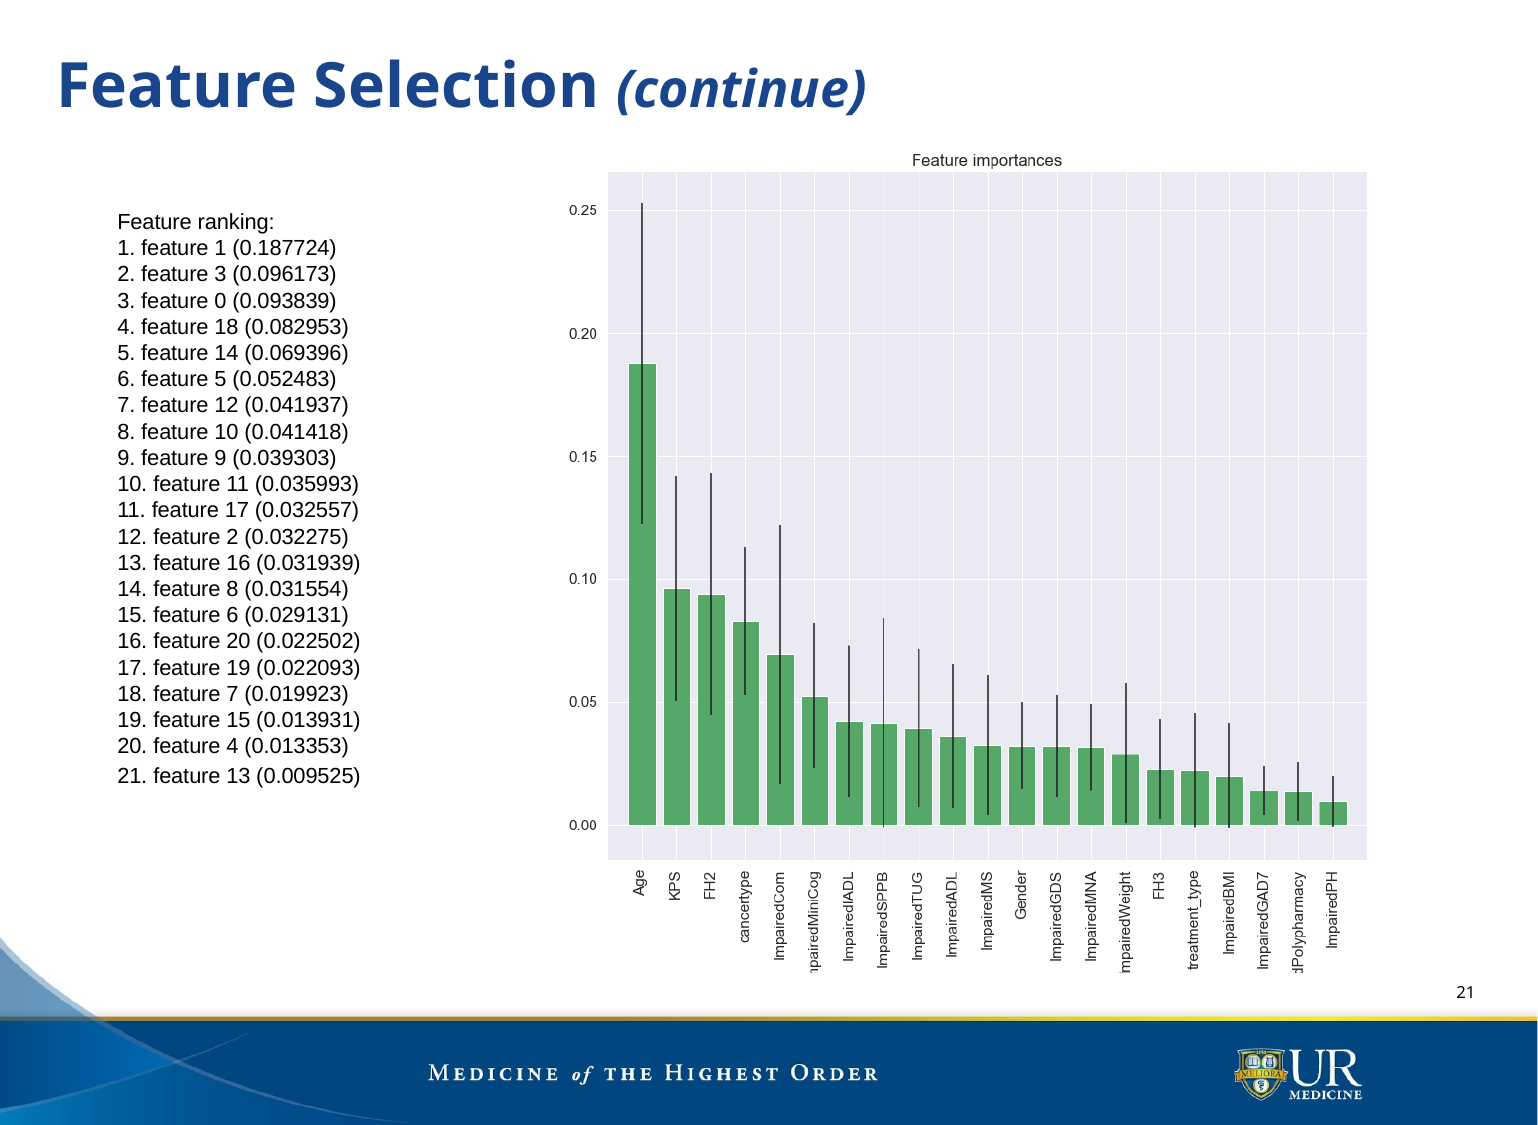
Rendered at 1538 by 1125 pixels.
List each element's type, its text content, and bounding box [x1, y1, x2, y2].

picture [0, 0, 1538, 1125]
text_box Feature ranking: 1. feature 1 (0.187724) 2. feature 3 (0.096173) 3. feature 0 (0.093839) 4. feature 18 (0.082953) 5. feature 14 (0.069396) 6. feature 5 (0.052483) 7. feature 12 (0.041937) 8. feature 10 (0.041418) 9. feature 9 (0.039303) 10. feature 11 (0.035993) 11. feature 17 (0.032557) 12. feature 2 (0.032275) 13. feature 16 (0.031939) 14. feature 8 (0.031554) 15. feature 6 (0.029131) 16. feature 20 (0.022502) 17. feature 19 (0.022093) 18. feature 7 (0.019923) 19. feature 15 (0.013931) 20. feature 4 (0.013353) 21. feature 13 (0.009525) [102, 192, 478, 843]
title Feature Selection (continue) [56, 13, 1482, 164]
slide_number 21 [1116, 985, 1476, 1006]
